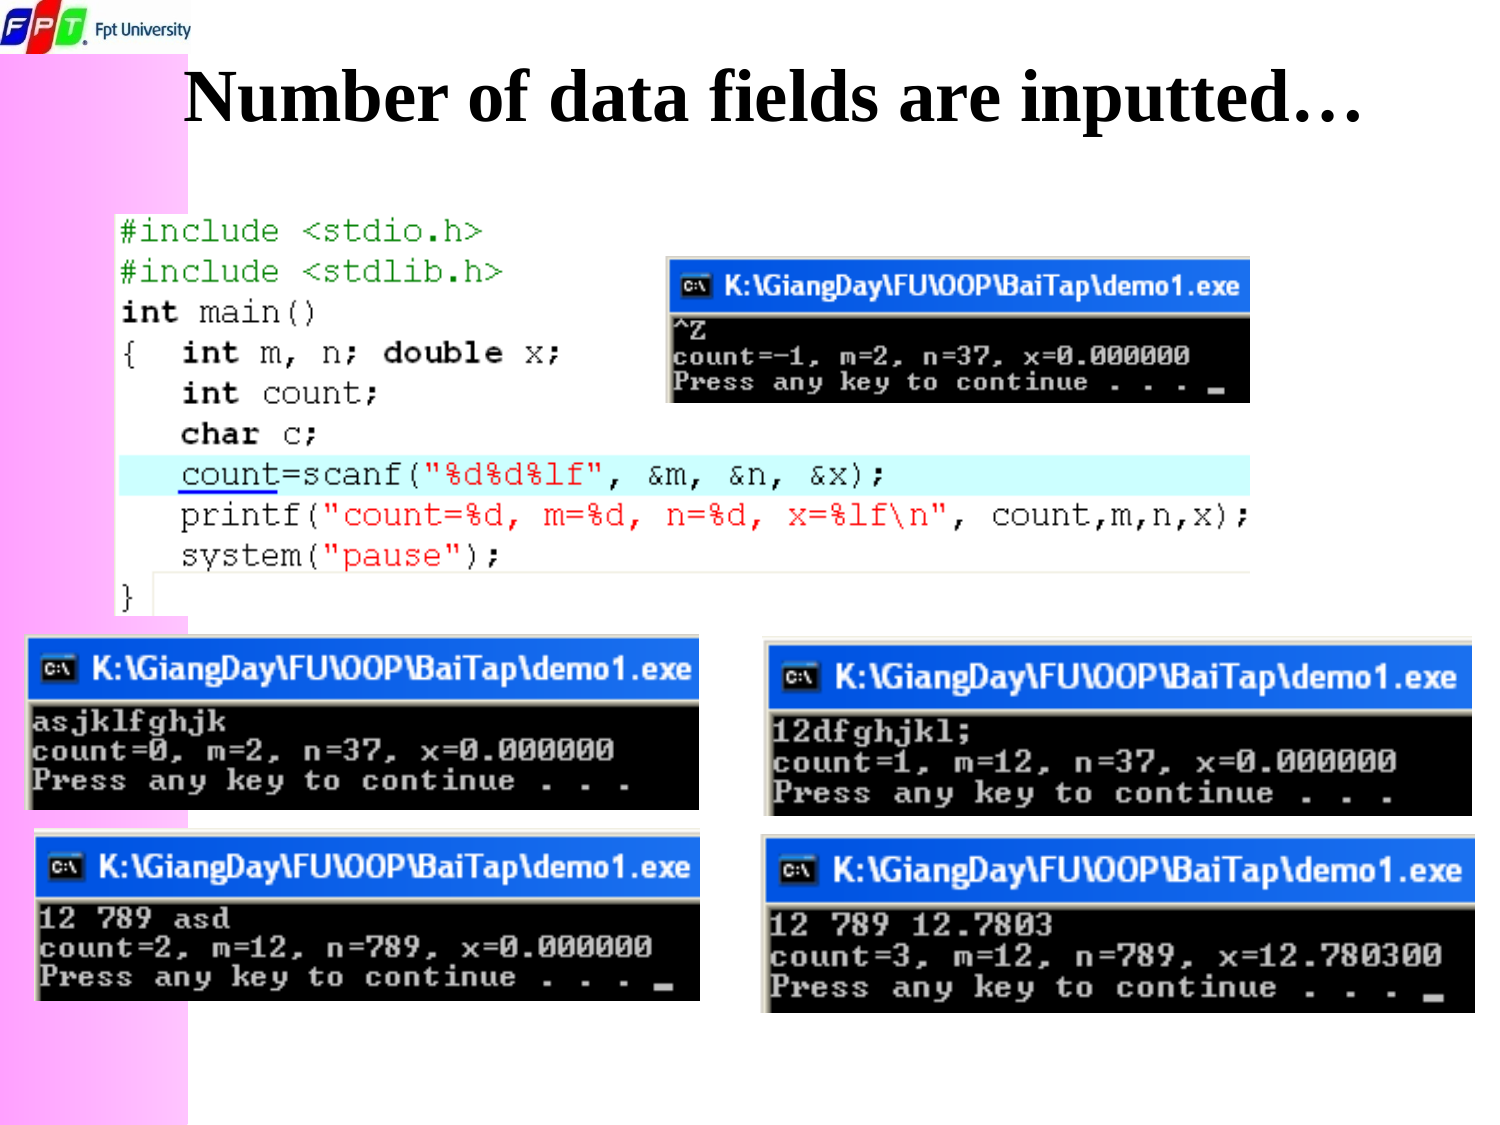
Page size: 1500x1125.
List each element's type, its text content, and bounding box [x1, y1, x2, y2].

picture [0, 0, 191, 54]
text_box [24, 213, 1476, 1013]
title Number of data fields are inputted… [125, 45, 1425, 138]
